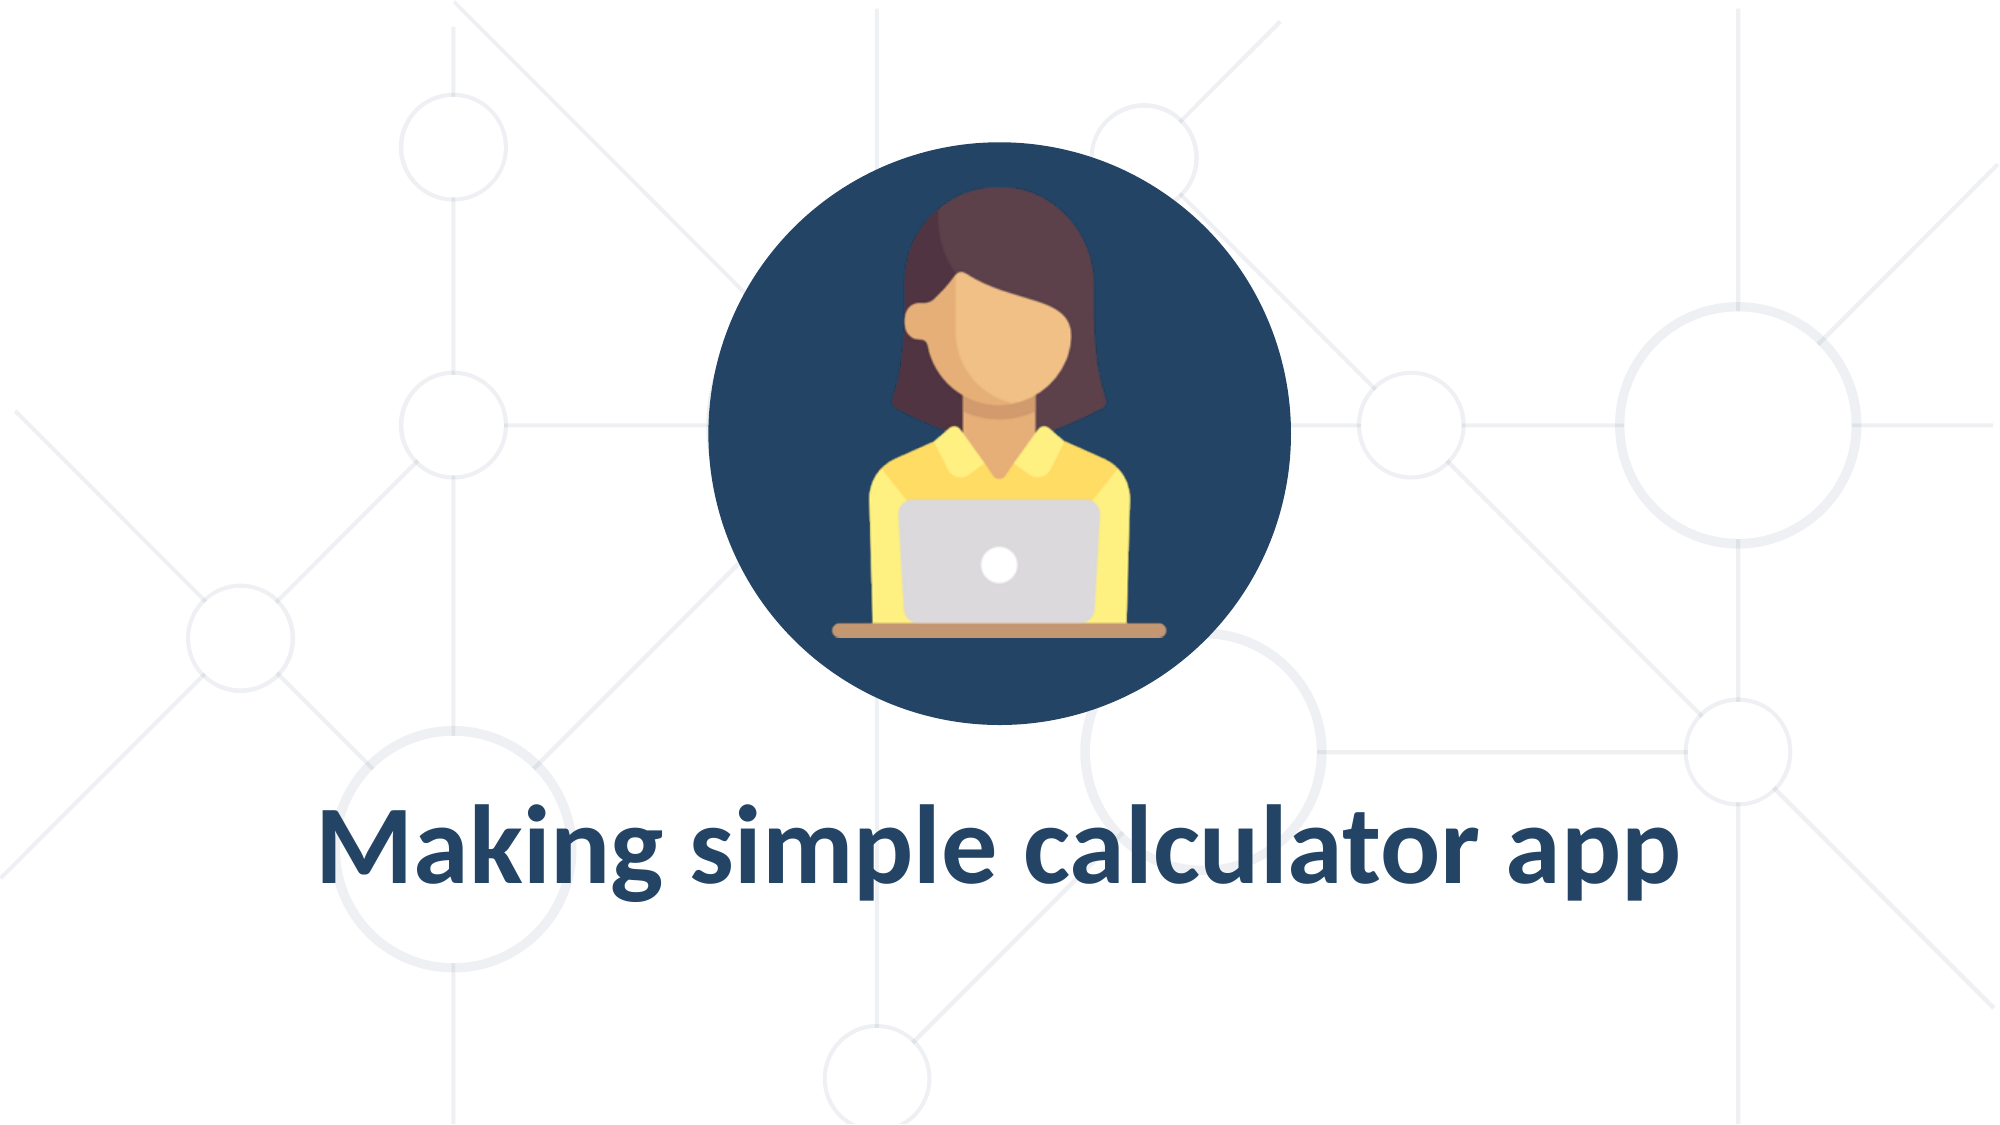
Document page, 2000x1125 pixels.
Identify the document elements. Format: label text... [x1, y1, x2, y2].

picture [774, 187, 1225, 638]
list Making simple calculator app [100, 771, 1899, 898]
